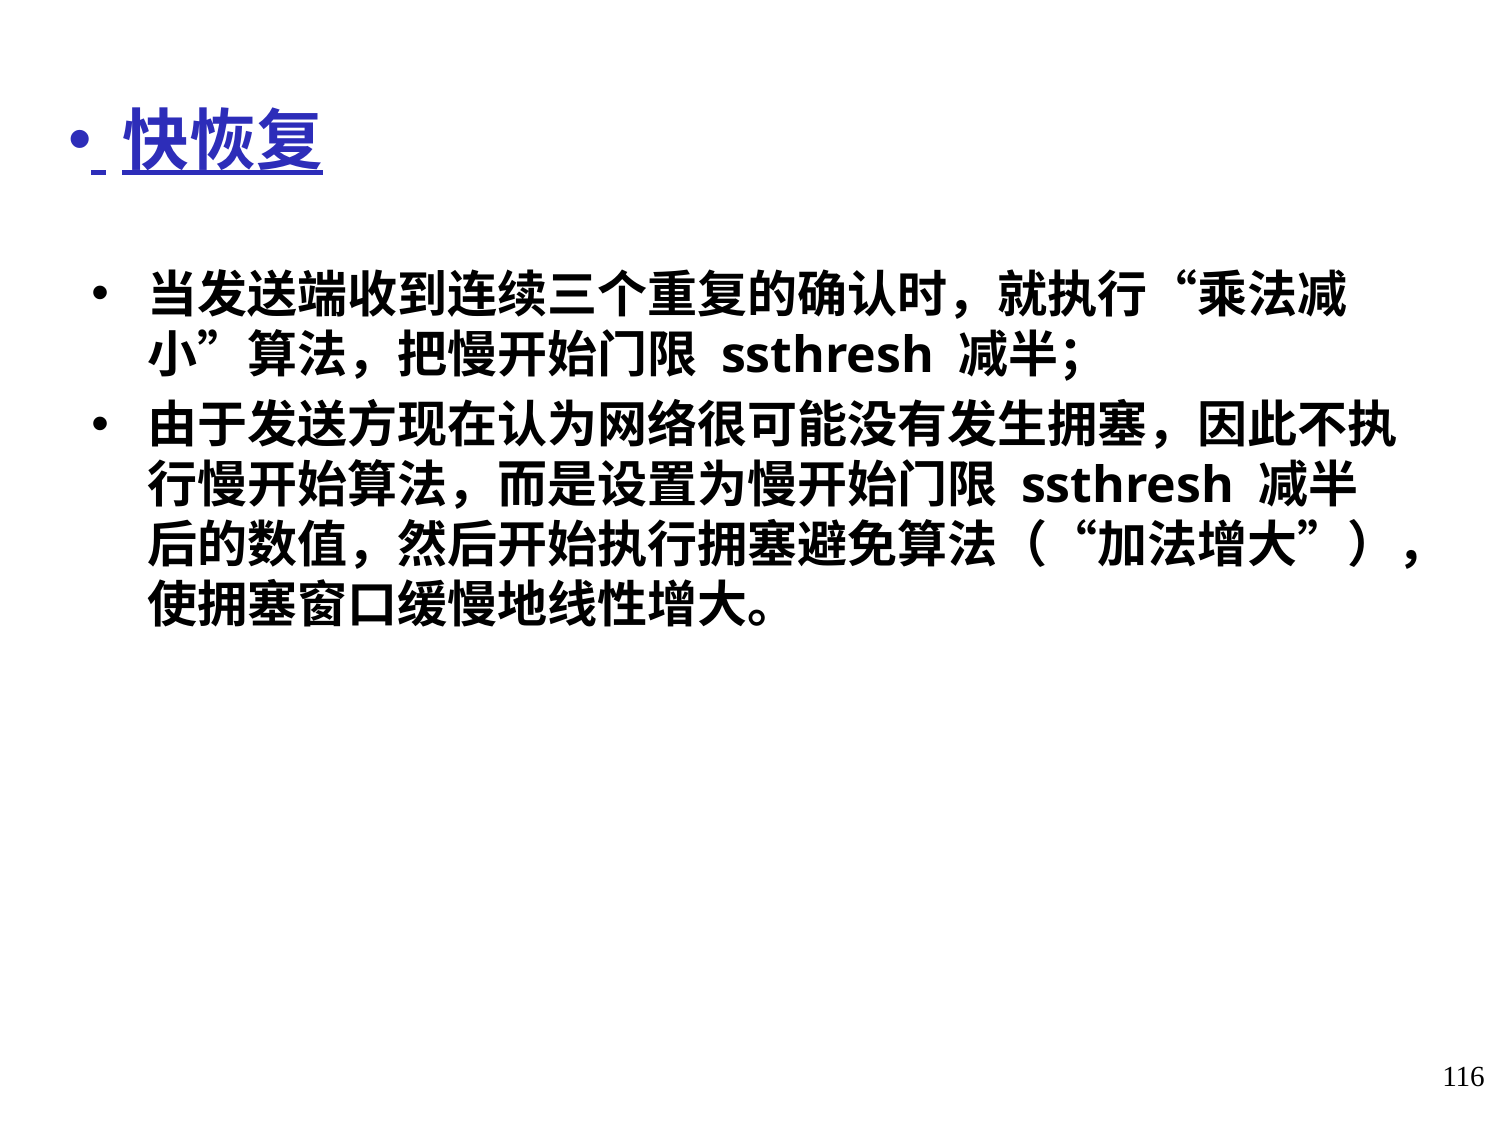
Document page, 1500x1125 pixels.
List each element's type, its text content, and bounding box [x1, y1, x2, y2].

text_box 当发送端收到连续三个重复的确认时，就执行“乘法减小”算法，把慢开始门限 ssthresh 减半； 由于发送方现在认为网络很可能没有发生拥塞，因此不执行慢开始算法，而是设置为慢开始门限 ssthresh 减半后的数值，然后开始执行拥塞避免算法（“加法增大”），使拥塞窗口缓慢地线性增大。 [76, 255, 1424, 764]
slide_number 116 [1187, 1049, 1500, 1125]
text_box 快恢复 [53, 78, 1328, 199]
